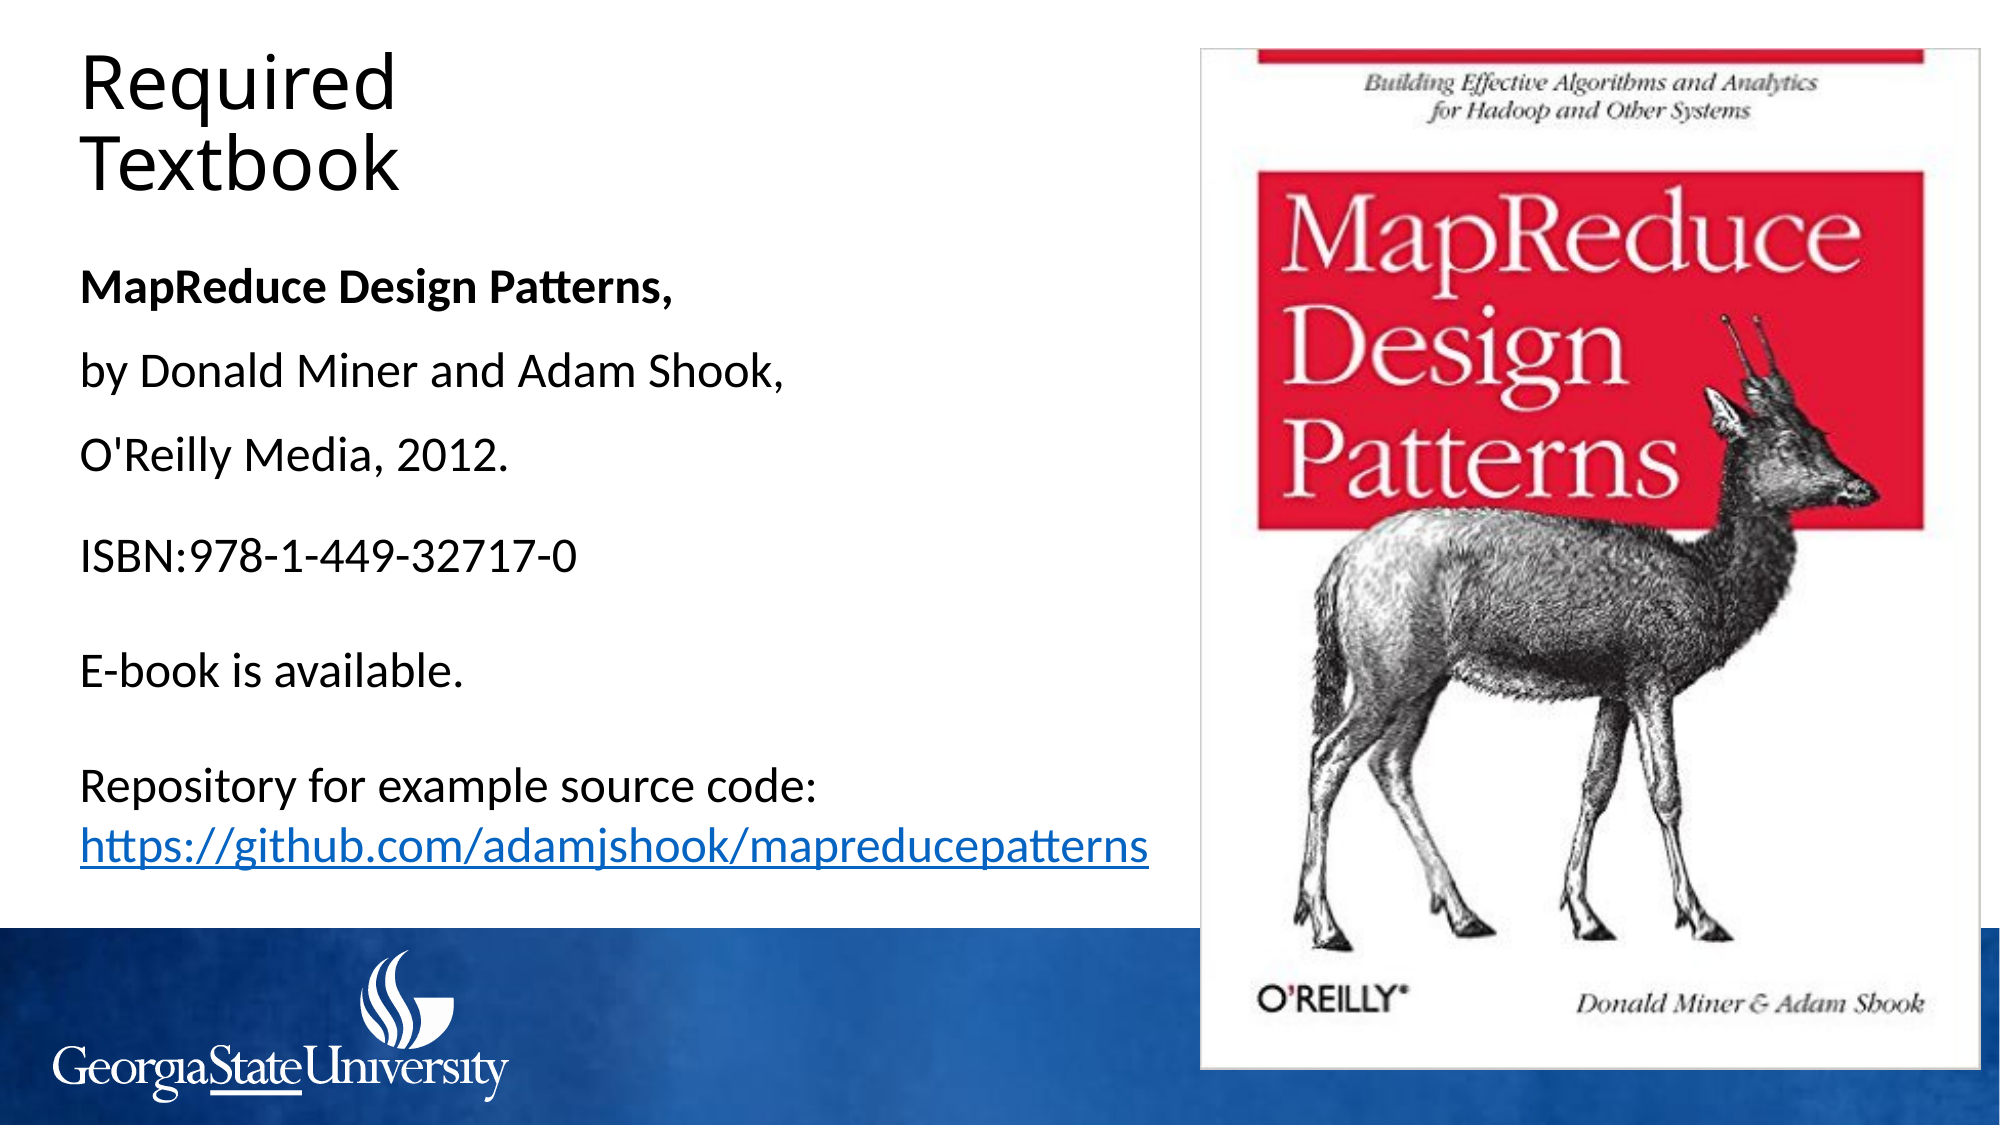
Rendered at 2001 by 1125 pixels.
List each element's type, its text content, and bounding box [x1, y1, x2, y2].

picture [0, 48, 2000, 1125]
text_box MapReduce Design Patterns, by Donald Miner and Adam Shook, O'Reilly Media, 2012. [64, 222, 870, 489]
text_box ISBN:978-1-449-32717-0 [64, 514, 611, 590]
text_box Repository for example source code: https://github.com/adamjshook/mapreducepatterns [64, 745, 1182, 881]
text_box E-book is available. [64, 630, 611, 705]
title Required Textbook [64, 75, 717, 177]
